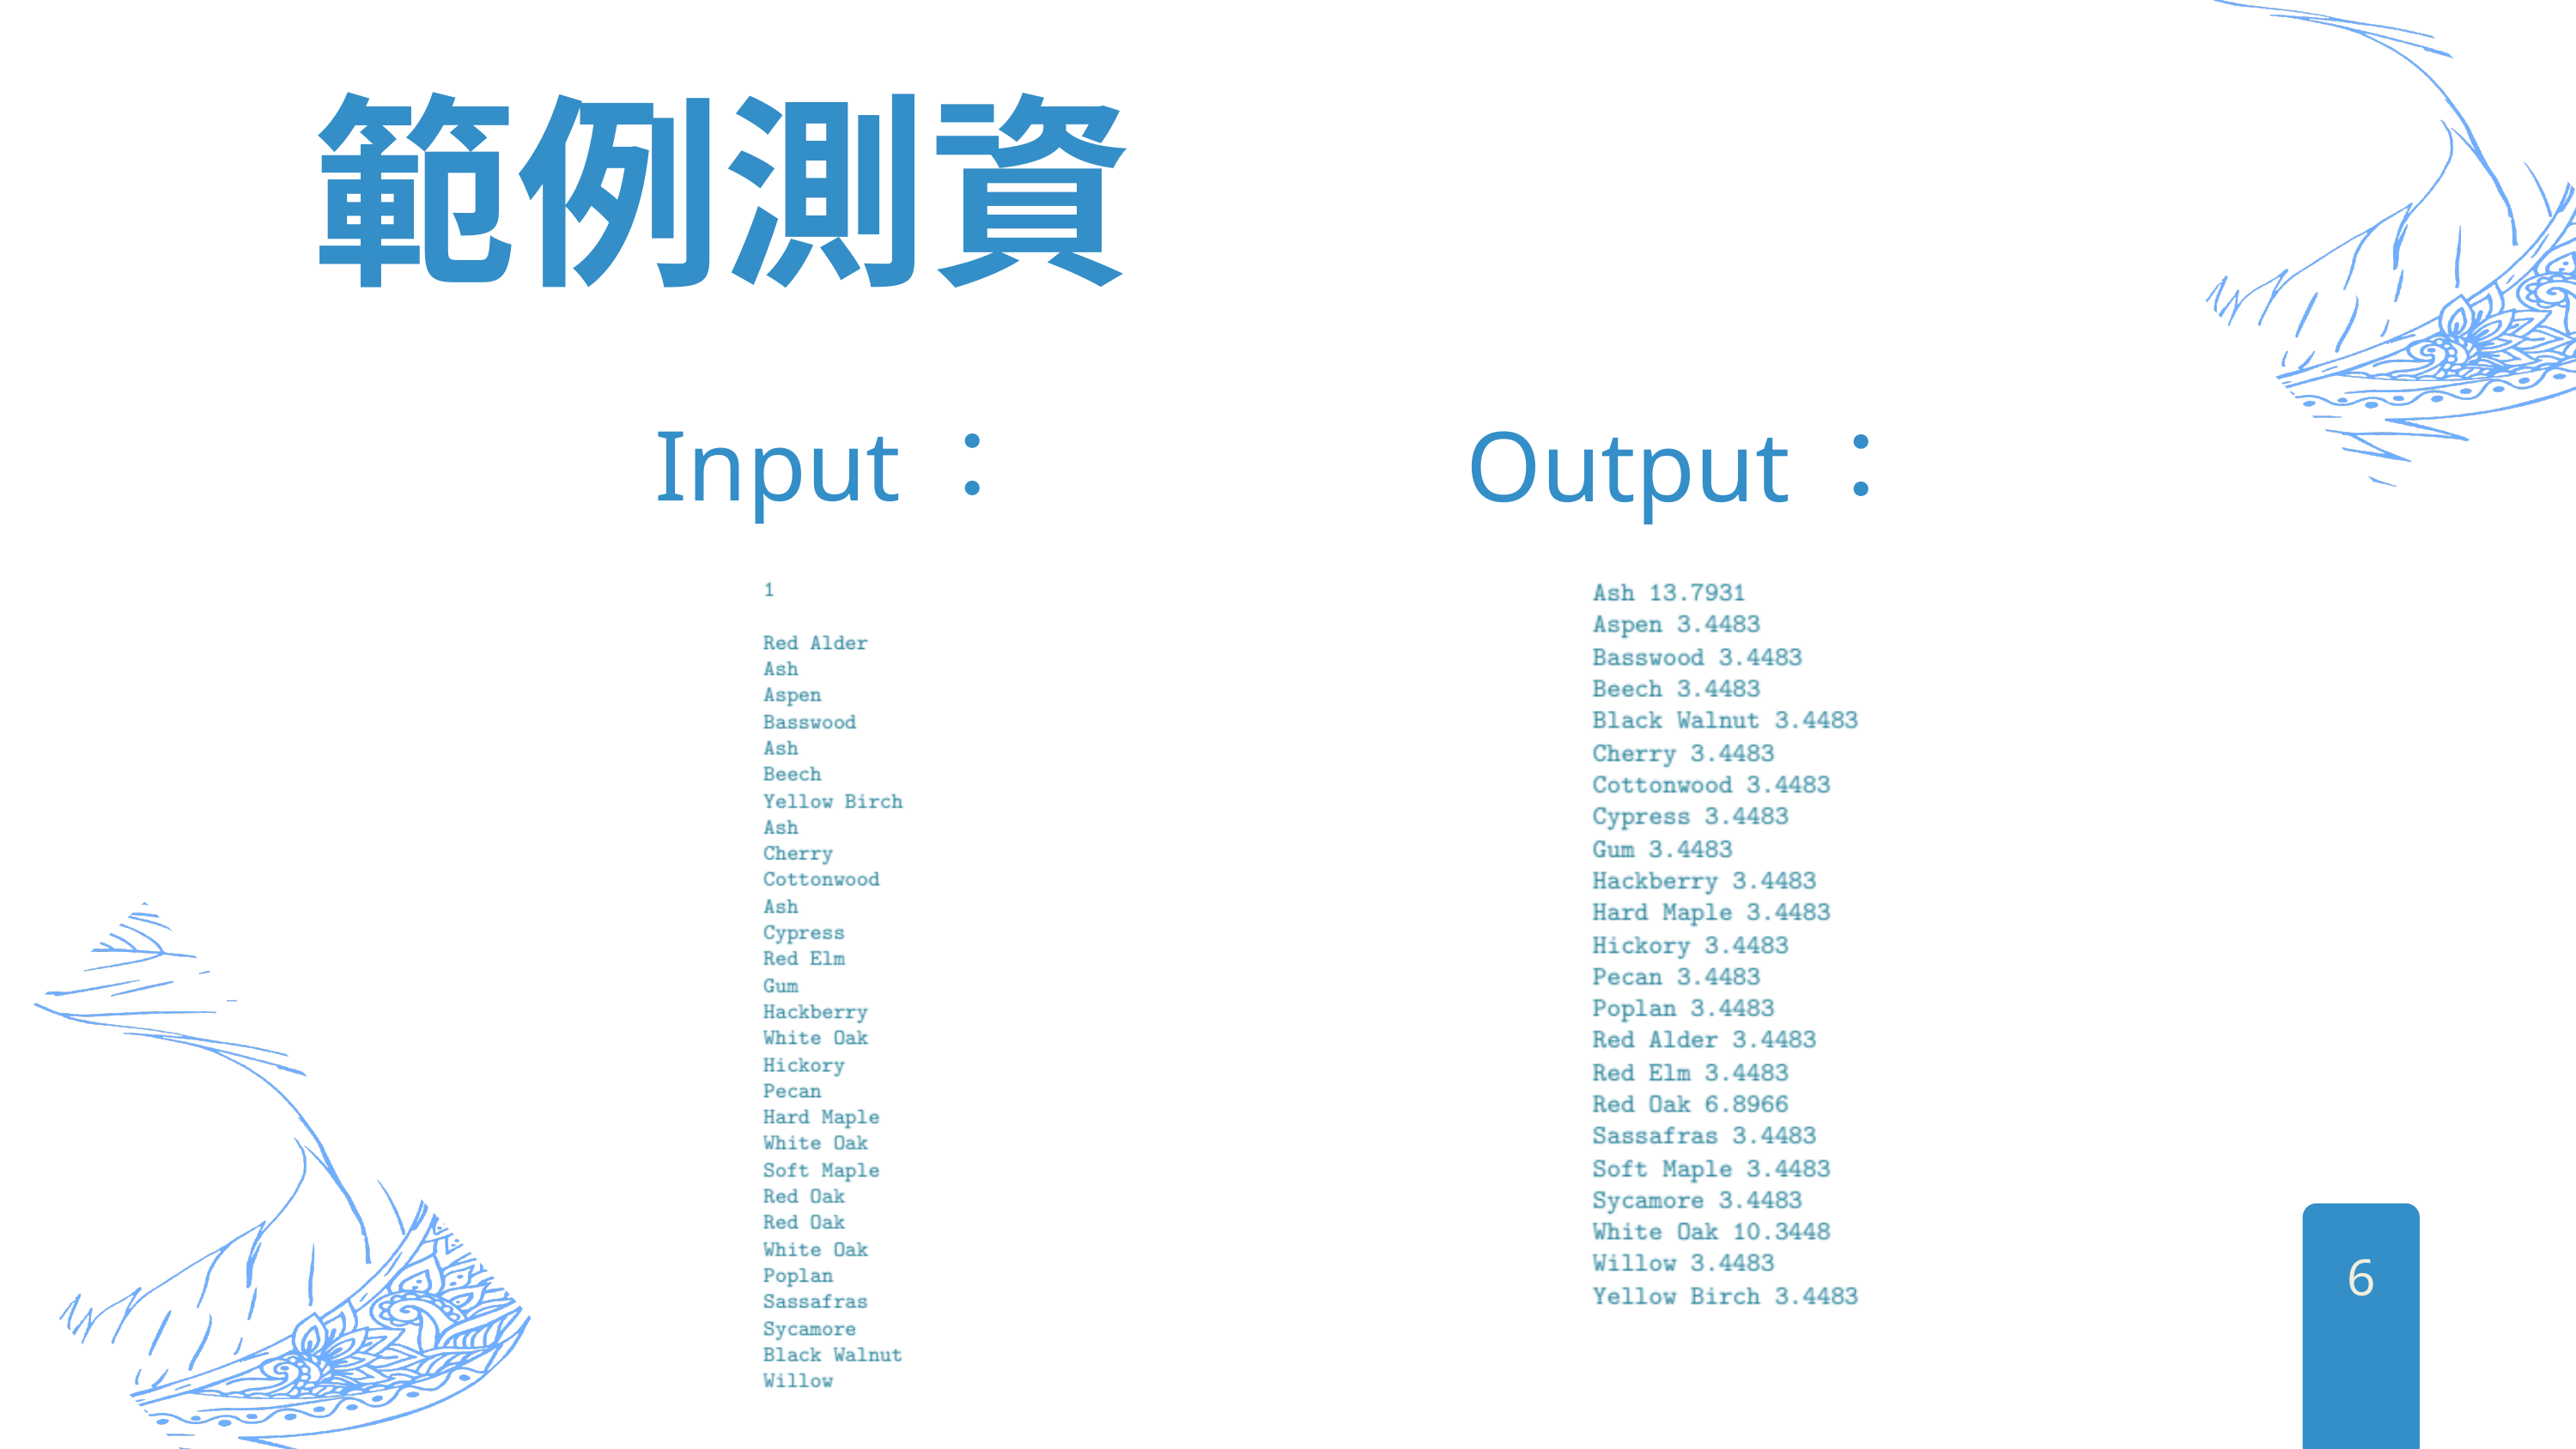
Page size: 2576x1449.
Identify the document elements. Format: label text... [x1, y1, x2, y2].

text_box [2037, 0, 2576, 544]
text_box Output： [1178, 456, 2198, 736]
picture [1585, 575, 1868, 1321]
text_box [0, 901, 539, 1449]
text_box Input： [328, 456, 1178, 521]
text_box 範例測資 [311, 209, 1503, 311]
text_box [2302, 1203, 2421, 1449]
picture [754, 573, 908, 1403]
